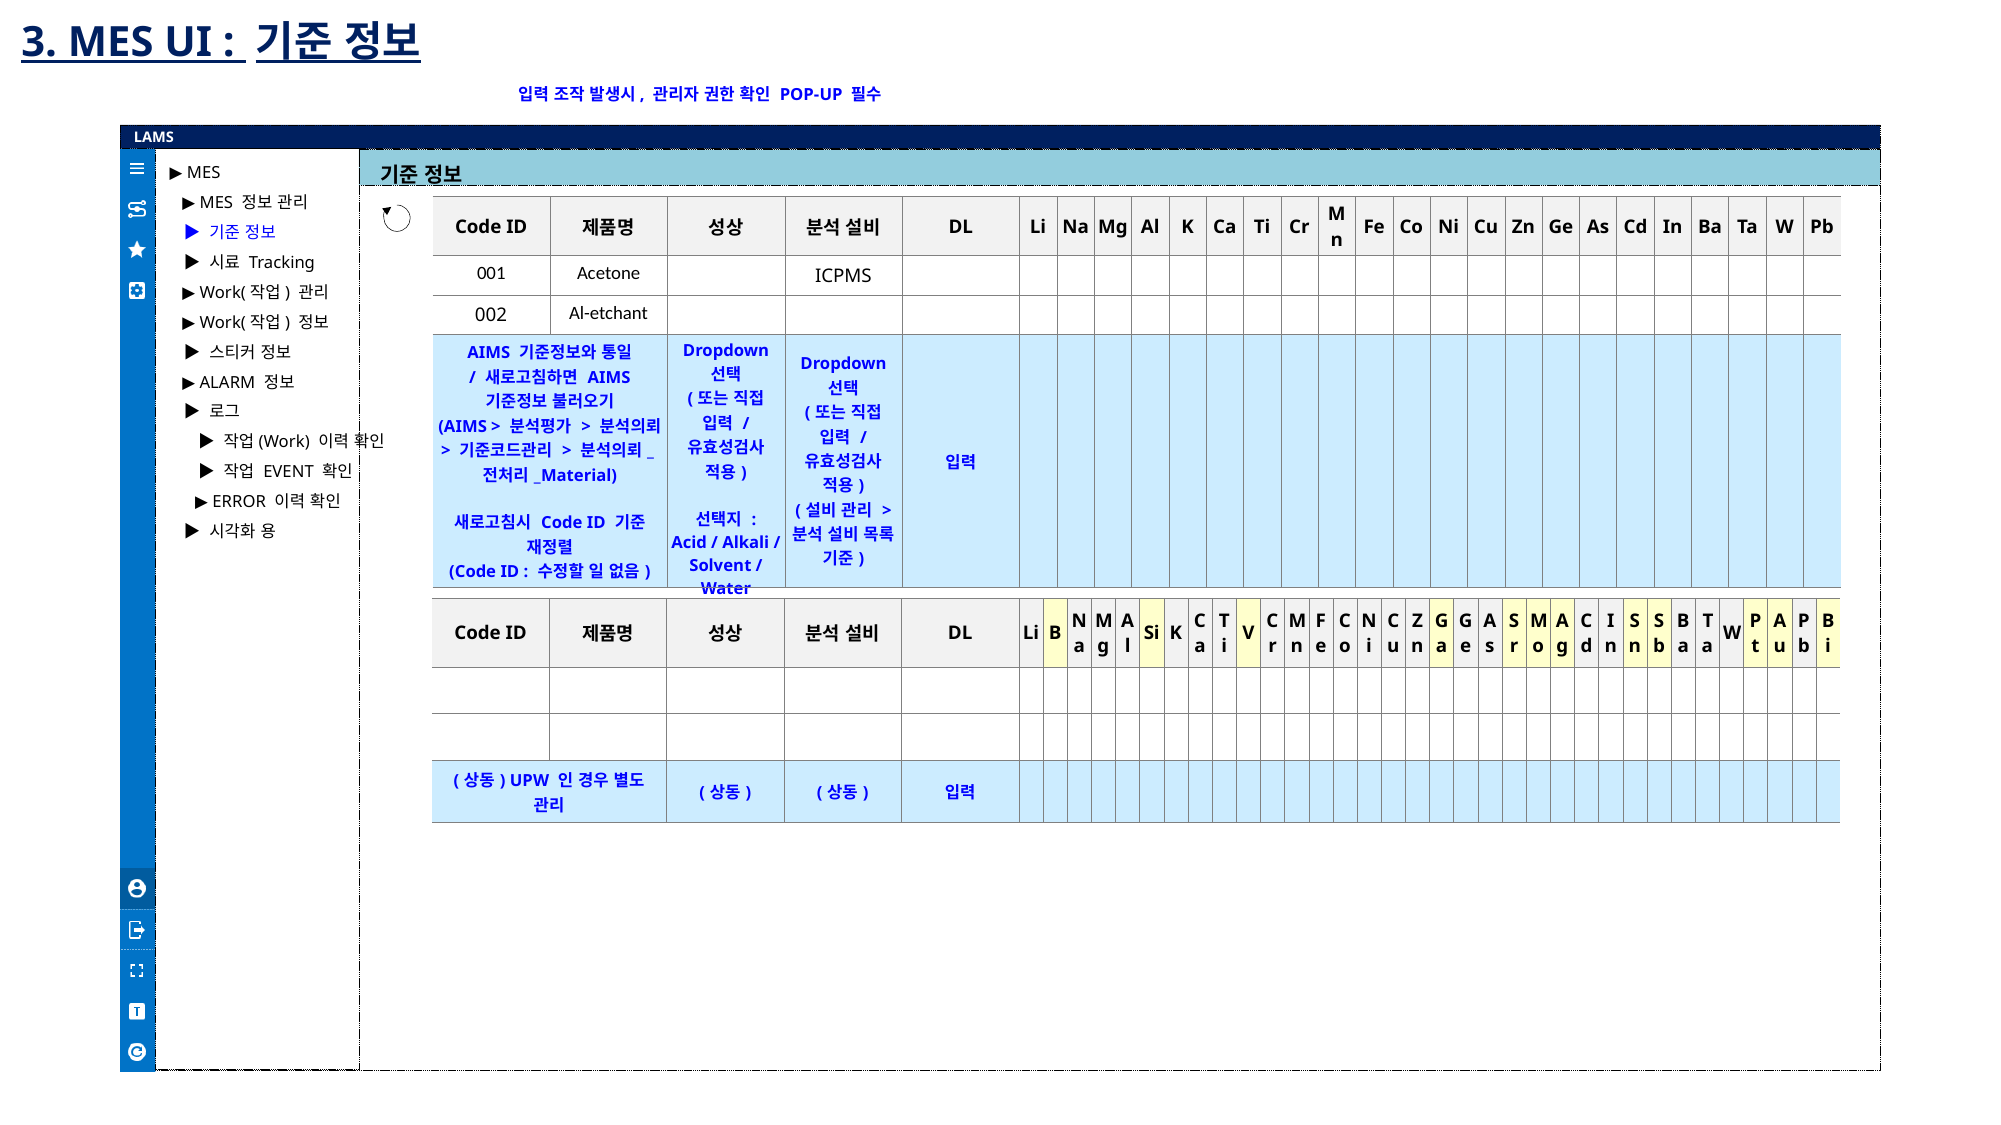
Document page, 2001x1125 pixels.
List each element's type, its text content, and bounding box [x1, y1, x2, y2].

text_box 3. MES UI : 기준 정보 [6, 7, 517, 73]
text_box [115, 124, 1881, 1072]
text_box 입력 조작 발생시, 관리자 권한 확인 POP-UP 필수 [517, 83, 883, 105]
